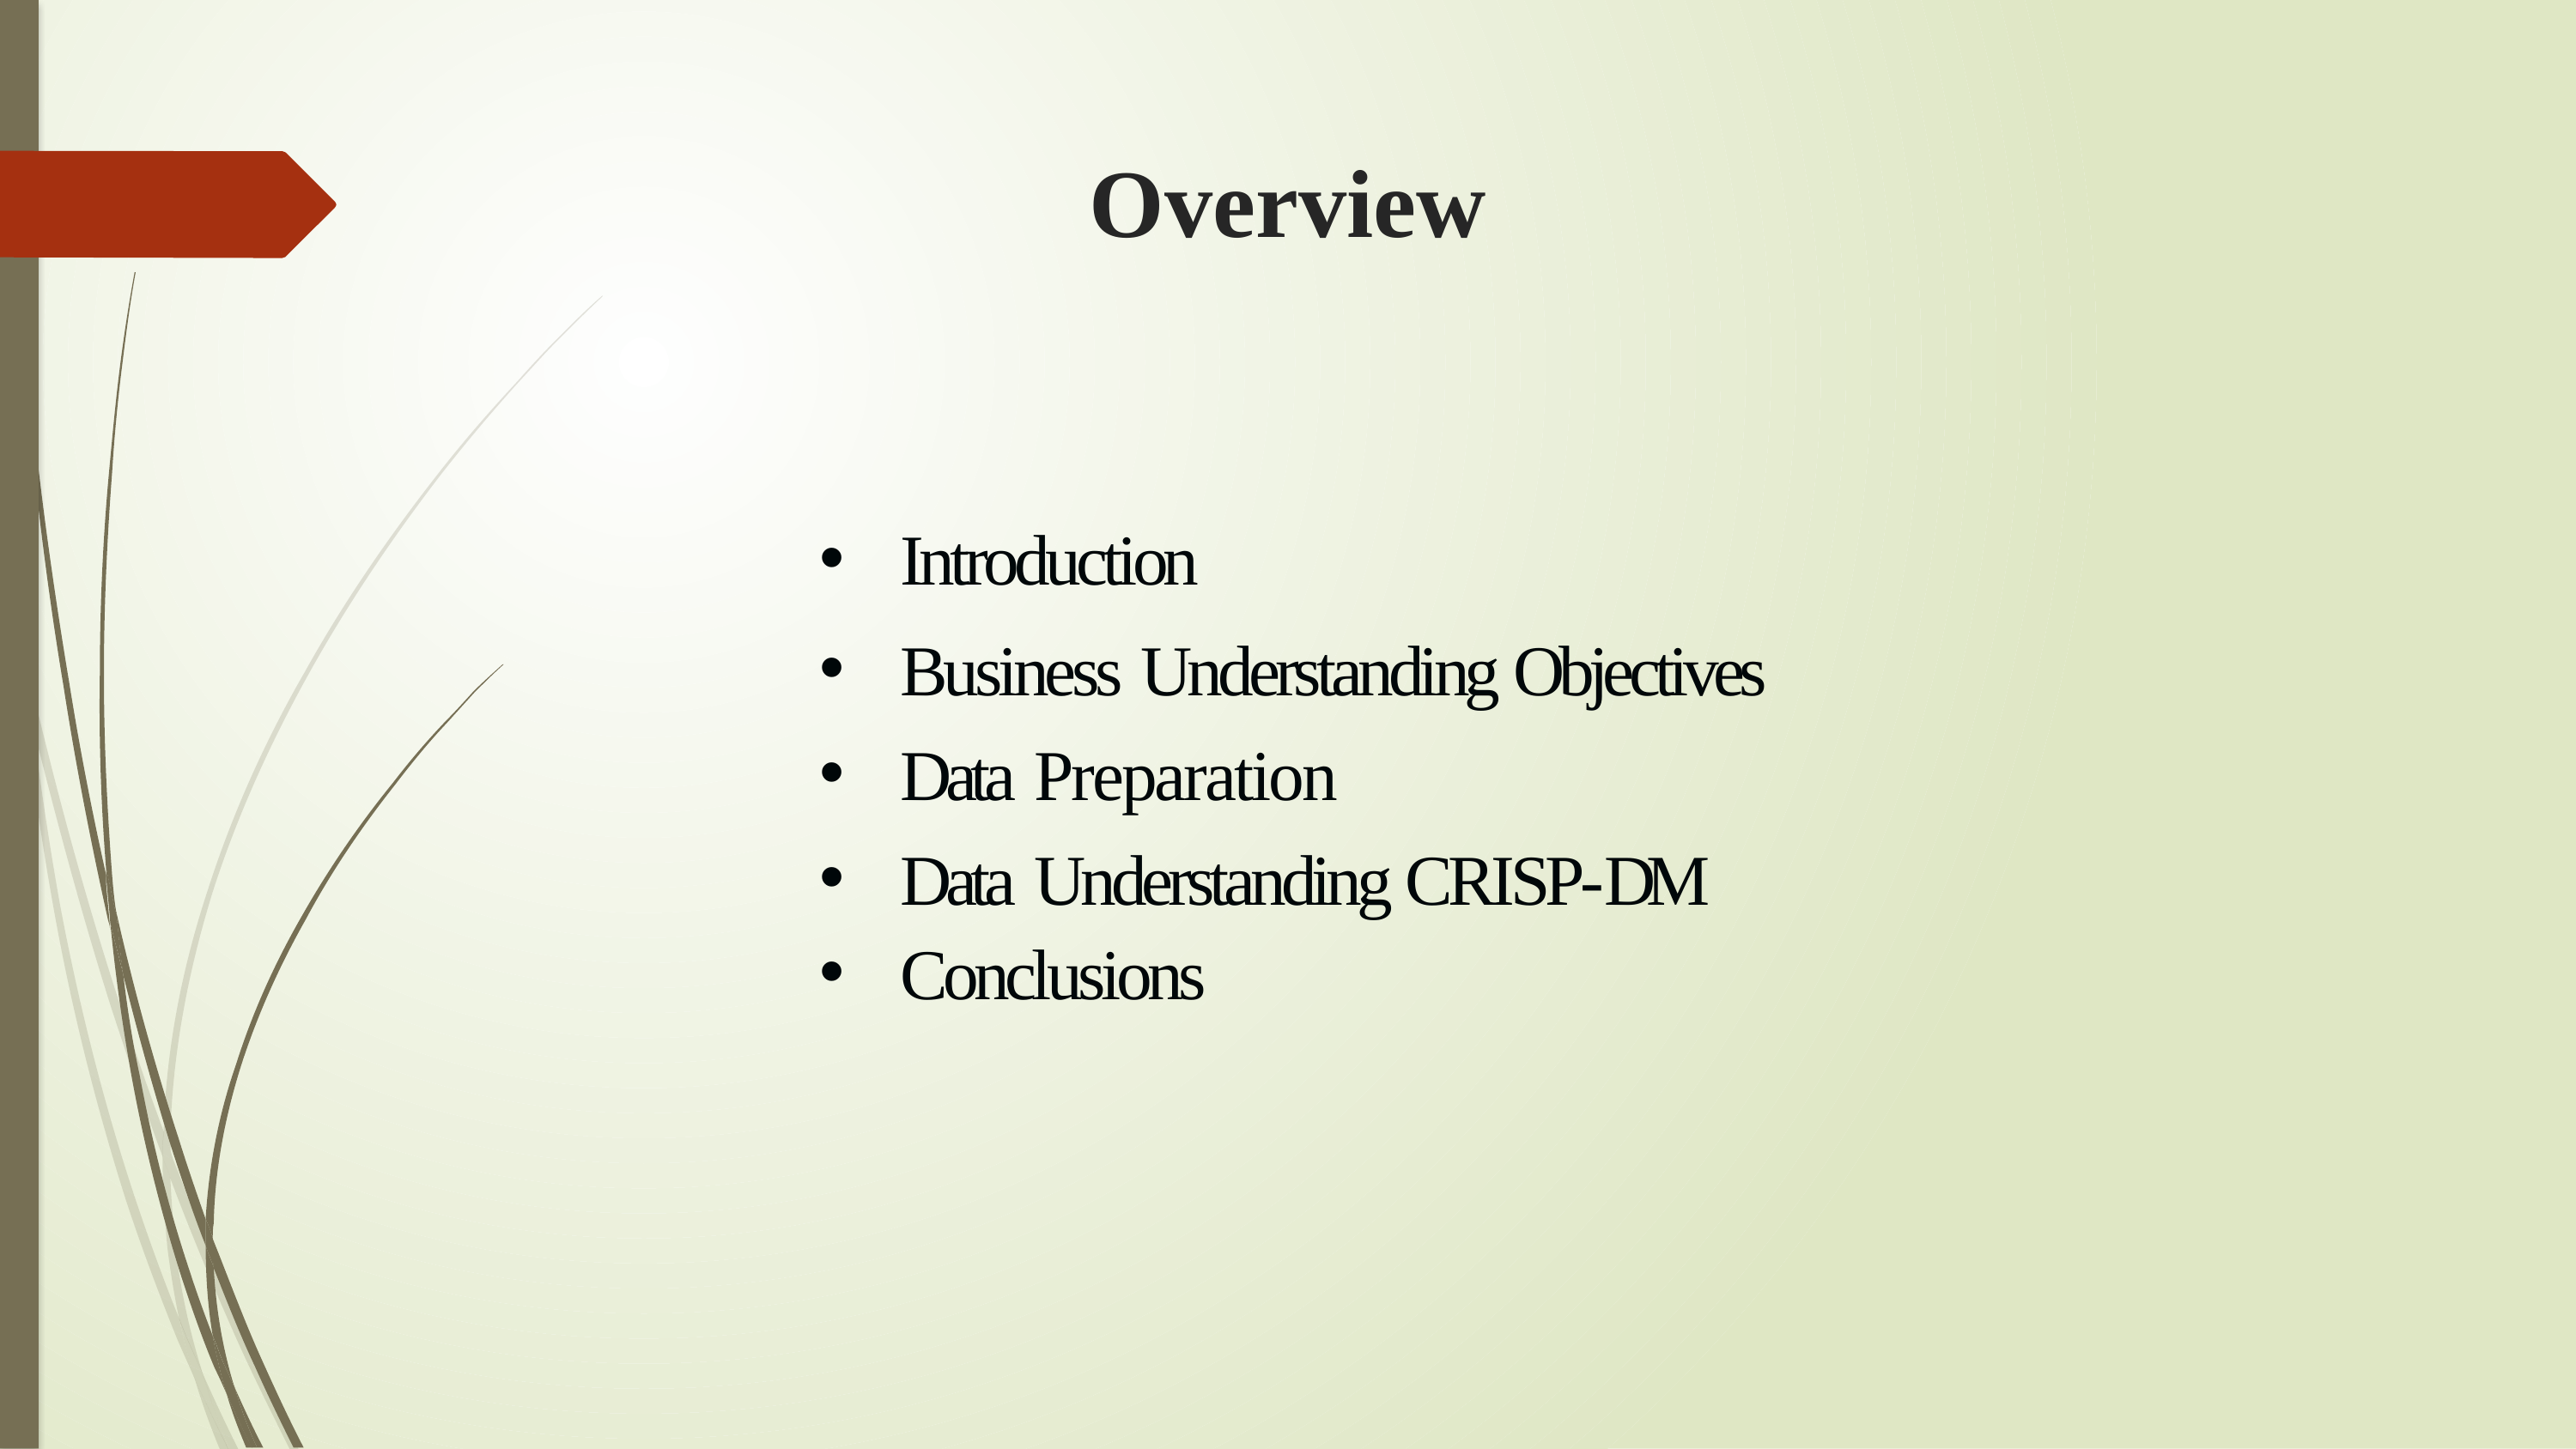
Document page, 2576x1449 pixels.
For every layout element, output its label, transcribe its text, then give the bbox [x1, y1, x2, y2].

title Overview [346, 134, 2230, 266]
text_box Introduction Business Understanding Objectives Data Preparation Data Understanding CRISP-DM Conclusions [817, 497, 1922, 1014]
